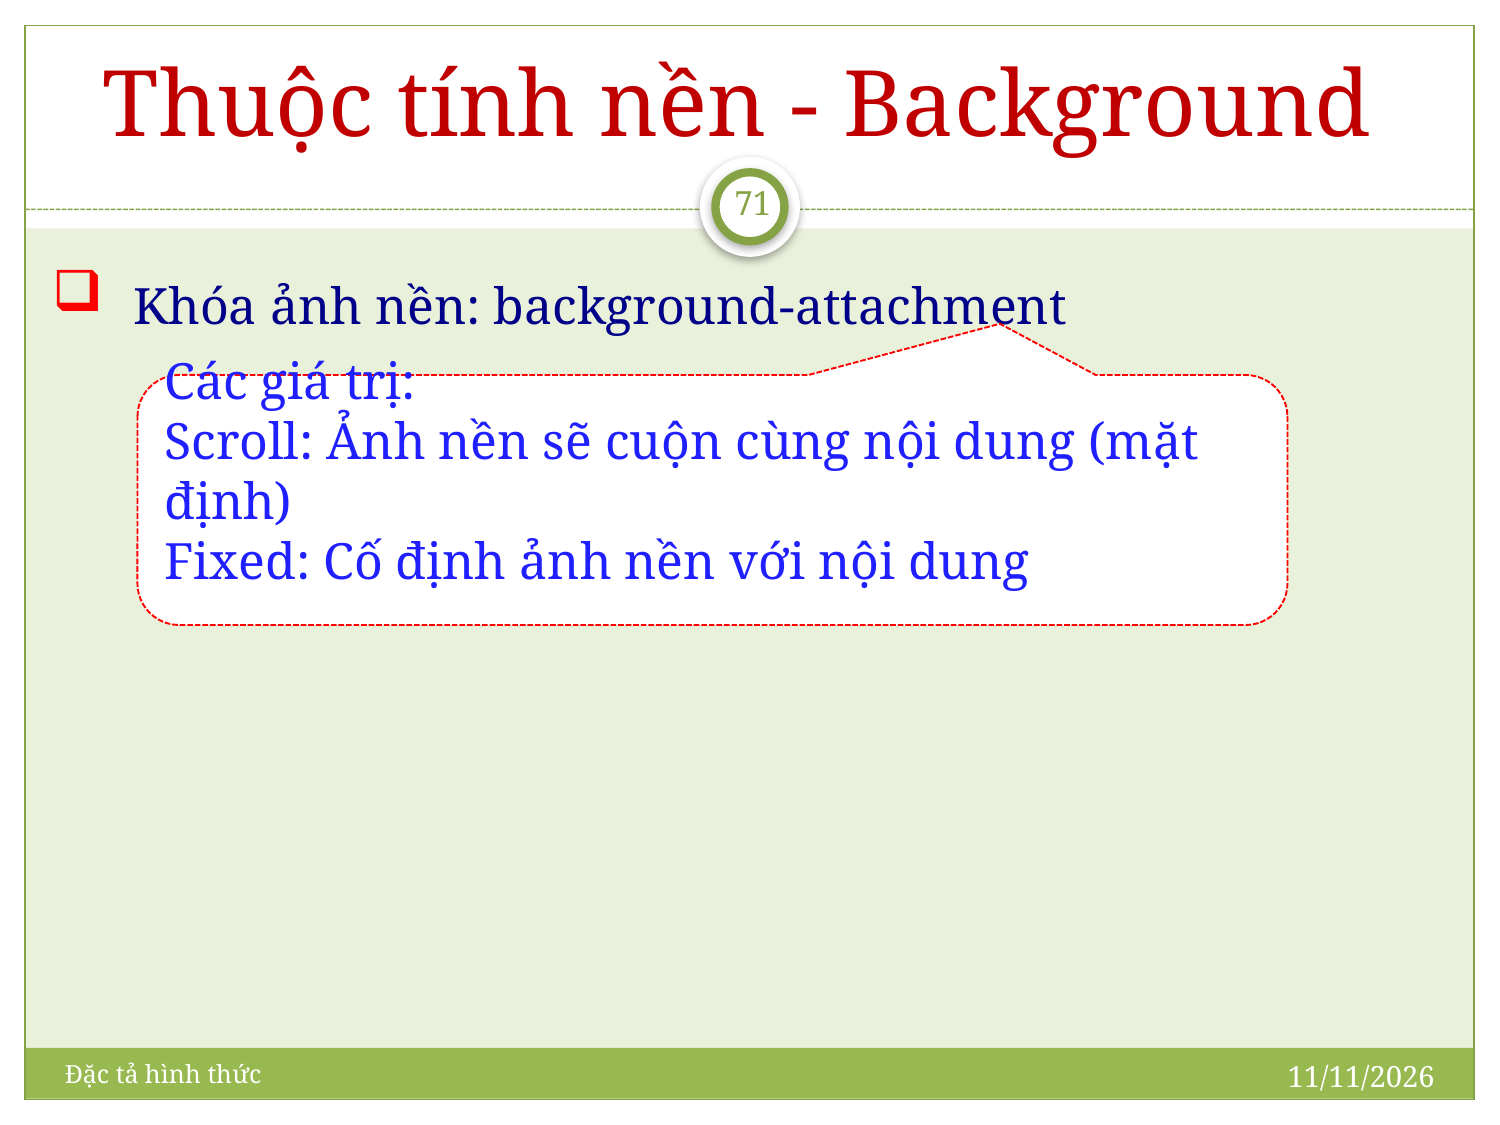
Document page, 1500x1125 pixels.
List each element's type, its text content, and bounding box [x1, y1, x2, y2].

list Khóa ảnh nền: background-attachment [37, 250, 1450, 1001]
title Thuộc tính nền - Background [37, 37, 1438, 163]
footer Đặc tả hình thức [50, 1051, 638, 1112]
text_box Các giá trị: Scroll: Ảnh nền sẽ cuộn cùng nội dung (mặt định) Fixed: Cố định ảnh nền với nội dung [136, 322, 1289, 626]
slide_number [950, 1050, 1450, 1111]
slide_number 71 [715, 168, 791, 241]
